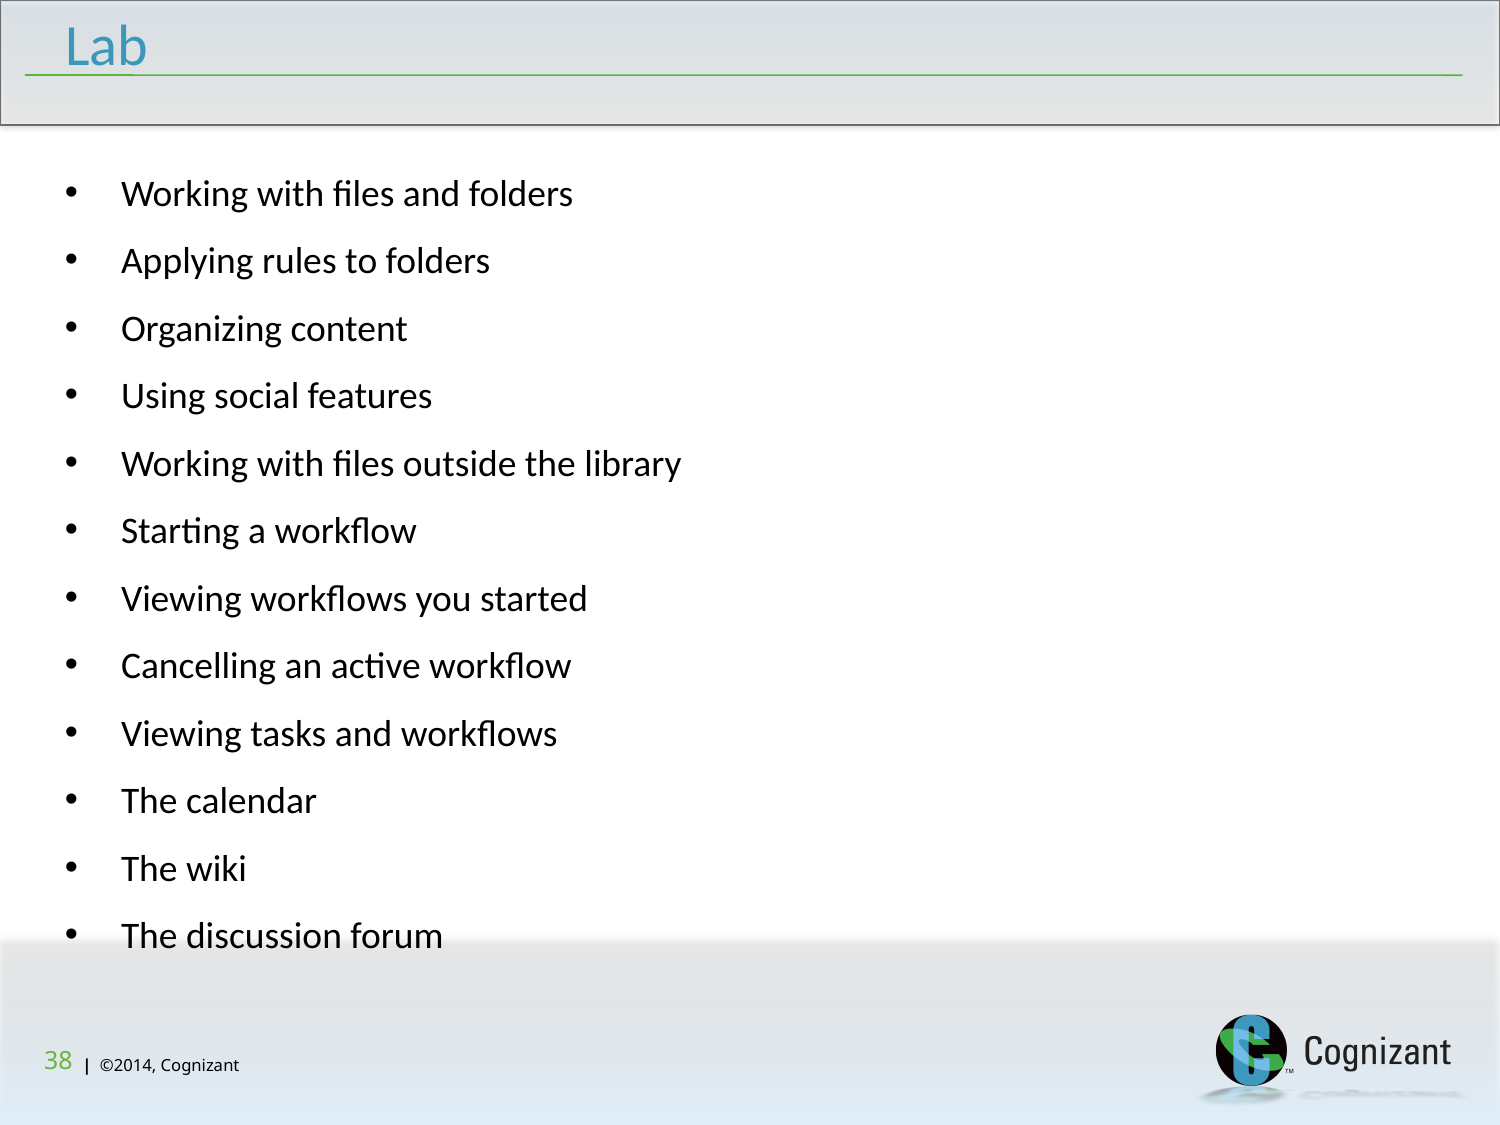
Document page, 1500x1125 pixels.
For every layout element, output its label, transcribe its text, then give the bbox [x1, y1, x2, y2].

text_box Lab [49, 0, 860, 121]
text_box 38 [12, 1037, 88, 1113]
text_box Working with files and folders Applying rules to folders Organizing content Using social features Working with files outside the library Starting a workflow Viewing workflows you started Cancelling an active workflow Viewing tasks and workflows The calendar The wiki The discussion forum [49, 138, 1463, 964]
picture [1165, 1006, 1488, 1125]
